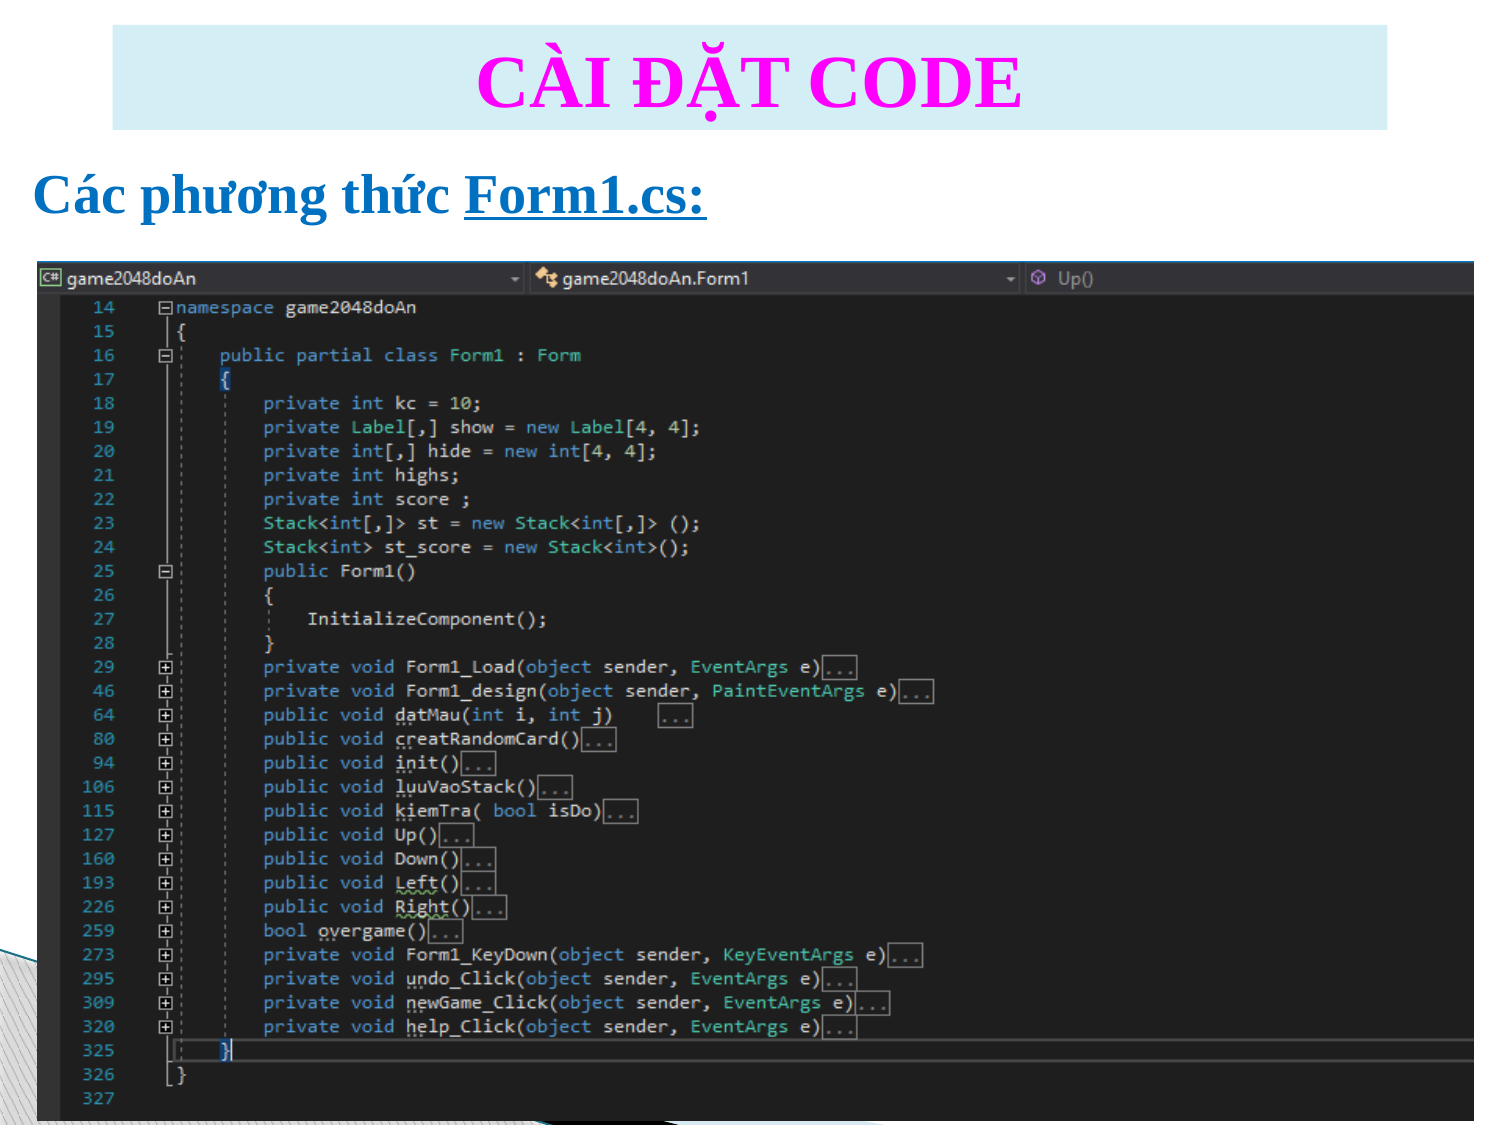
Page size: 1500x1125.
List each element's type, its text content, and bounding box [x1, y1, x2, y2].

title CÀI ĐẶT CODE [112, 24, 1388, 130]
picture [37, 261, 1474, 1121]
list Các phương thức Form1.cs: [0, 149, 1500, 1125]
